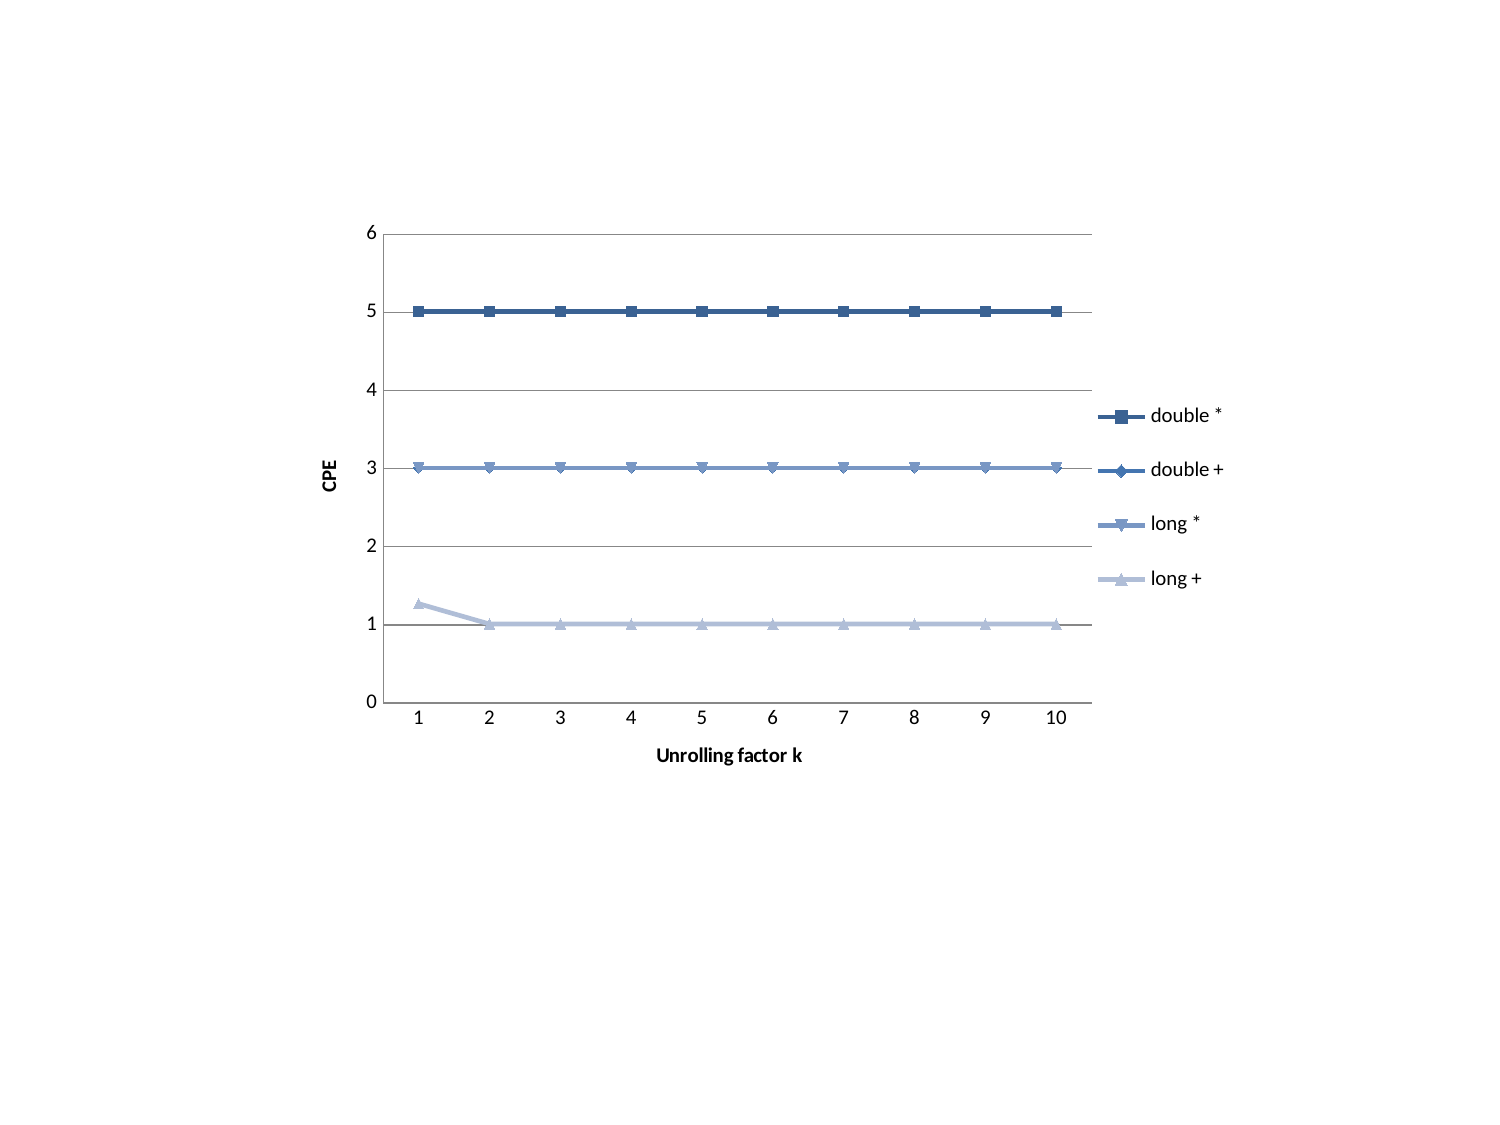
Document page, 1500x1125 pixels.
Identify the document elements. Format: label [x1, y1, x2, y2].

chart [287, 212, 1263, 799]
